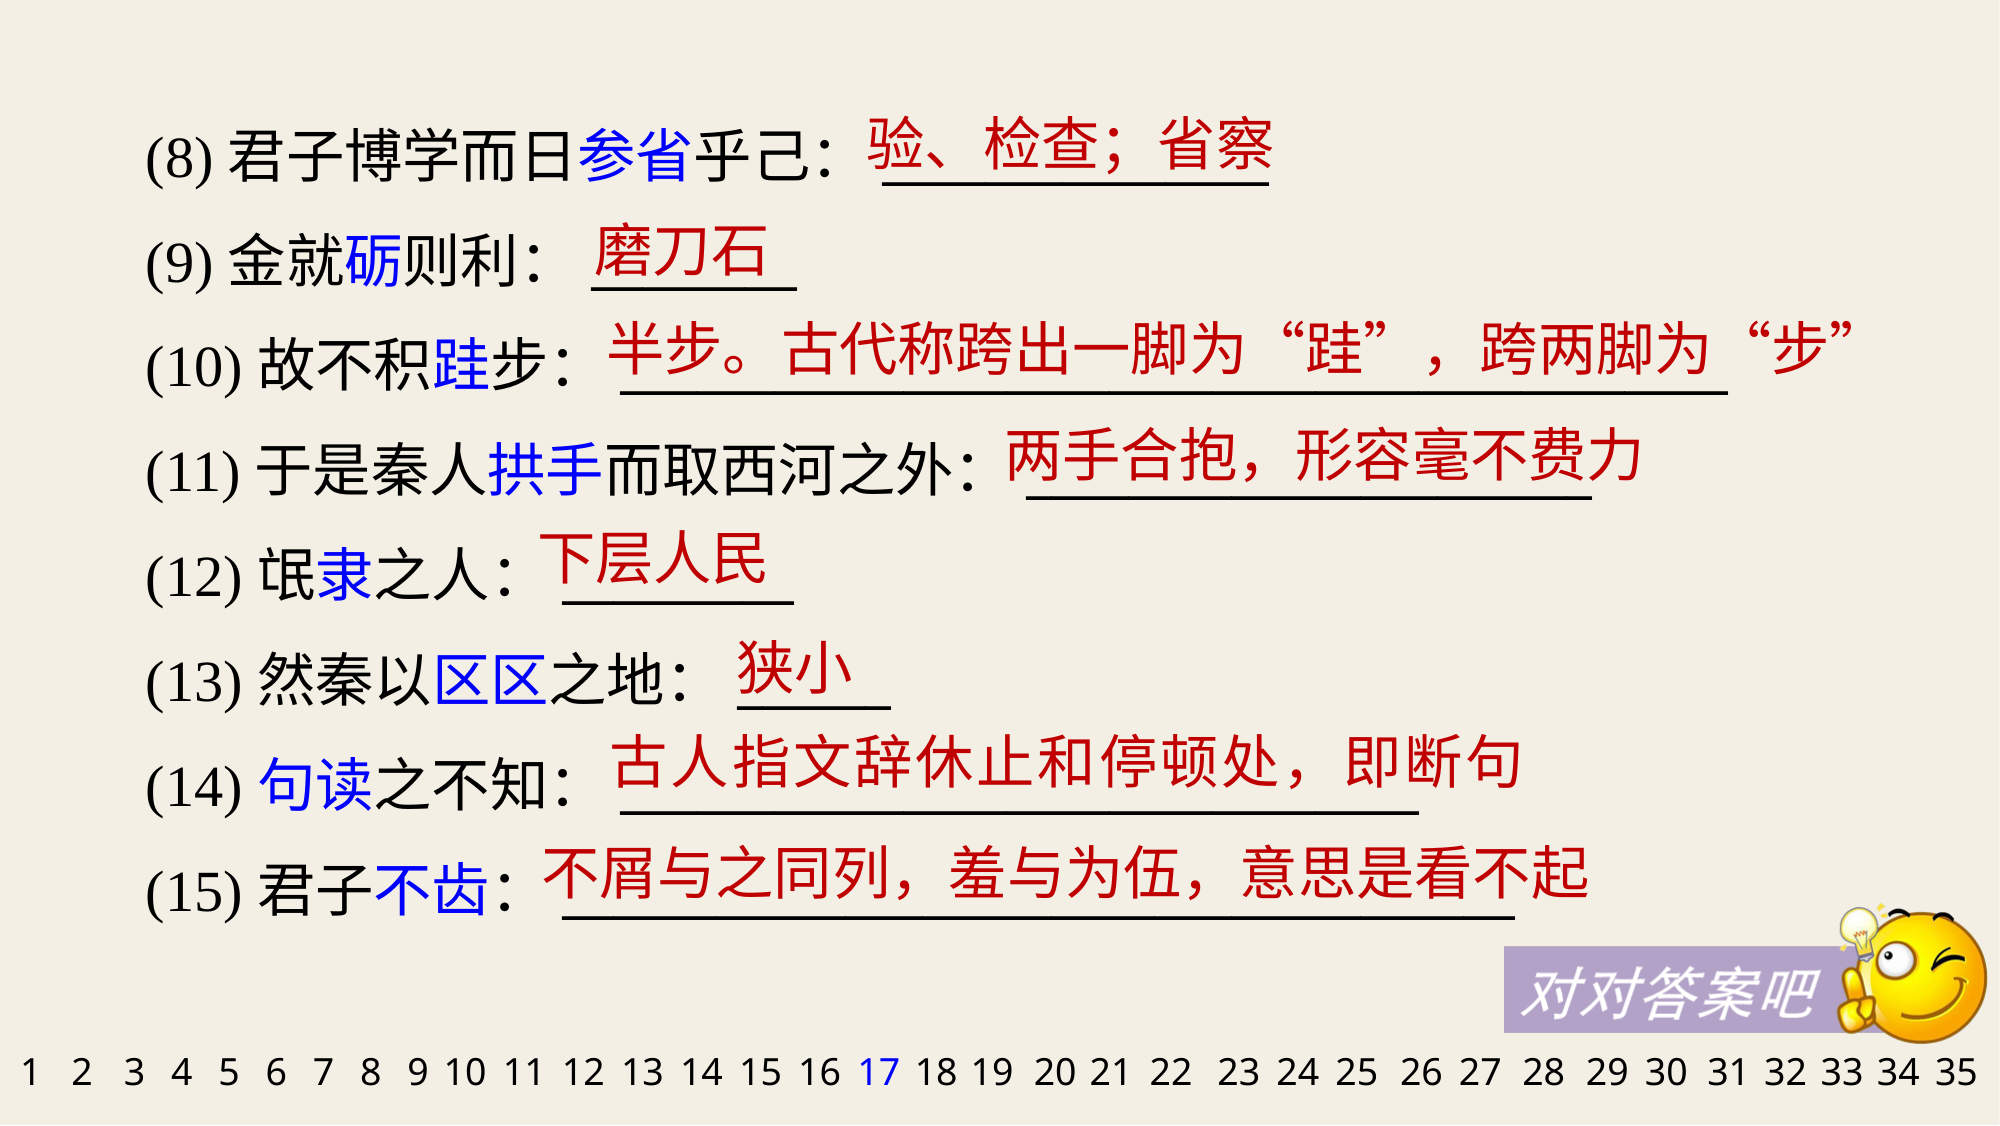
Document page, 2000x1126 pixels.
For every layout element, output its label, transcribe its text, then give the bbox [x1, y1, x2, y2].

text_box 10 [432, 1023, 491, 1118]
text_box 7 [291, 1023, 338, 1118]
text_box 21 [1088, 1023, 1138, 1118]
text_box 35 [1923, 1066, 1989, 1118]
text_box 34 [1865, 1067, 1923, 1118]
text_box (8)君子博学而日参省乎己：_______________ (9)金就砺则利：________ (10)故不积跬步：___________________________________________ (11)于是秦人拱手而取西河之外：______________________ (12)氓隶之人：_________ (13)然秦以区区之地：______ (14)句读之不知：_______________________________ (15)君子不齿：_____________________________________ [125, 73, 1894, 934]
text_box 24 [1265, 1023, 1324, 1118]
text_box 下层人民 [517, 476, 831, 602]
text_box 28 [1511, 1067, 1574, 1118]
text_box 3 [102, 1023, 149, 1118]
text_box 6 [262, 1023, 291, 1118]
text_box 30 [1634, 1067, 1699, 1118]
text_box 19 [959, 1023, 1022, 1118]
text_box 古人指文辞休止和停顿处，即断句 [589, 680, 1544, 791]
text_box 14 [669, 1023, 728, 1118]
text_box 半步。古代称跨出一脚为“跬”，跨两脚为“步” [586, 260, 1931, 393]
text_box 9 [385, 1023, 432, 1118]
text_box 两手合抱，形容毫不费力 [984, 373, 1899, 499]
text_box 12 [550, 1023, 616, 1118]
text_box 狭小 [716, 586, 952, 680]
text_box 8 [338, 1023, 385, 1118]
text_box 4 [149, 1023, 196, 1118]
text_box 磨刀石 [574, 160, 848, 293]
text_box 1 [0, 1023, 49, 1118]
text_box 15 [728, 1023, 787, 1118]
text_box 23 [1206, 1023, 1265, 1118]
text_box 验、检查；省察 [846, 54, 1473, 187]
text_box 18 [912, 1023, 959, 1118]
text_box 13 [616, 1023, 669, 1118]
picture [1483, 902, 1988, 1059]
text_box 31 [1699, 1067, 1753, 1118]
text_box 32 [1753, 1067, 1809, 1118]
text_box 29 [1574, 1067, 1634, 1118]
text_box 2 [49, 1023, 102, 1118]
text_box 17 [846, 1023, 912, 1118]
text_box 11 [491, 1023, 550, 1118]
text_box 不屑与之同列，羞与为伍，意思是看不起 [521, 791, 1640, 917]
text_box 26 [1390, 1023, 1447, 1118]
text_box 25 [1324, 1023, 1390, 1118]
text_box 20 [1022, 1023, 1088, 1118]
text_box 16 [787, 1023, 846, 1118]
text_box 22 [1138, 1023, 1204, 1118]
text_box 5 [196, 1023, 262, 1118]
text_box 27 [1447, 1023, 1511, 1118]
text_box 33 [1809, 1067, 1865, 1118]
